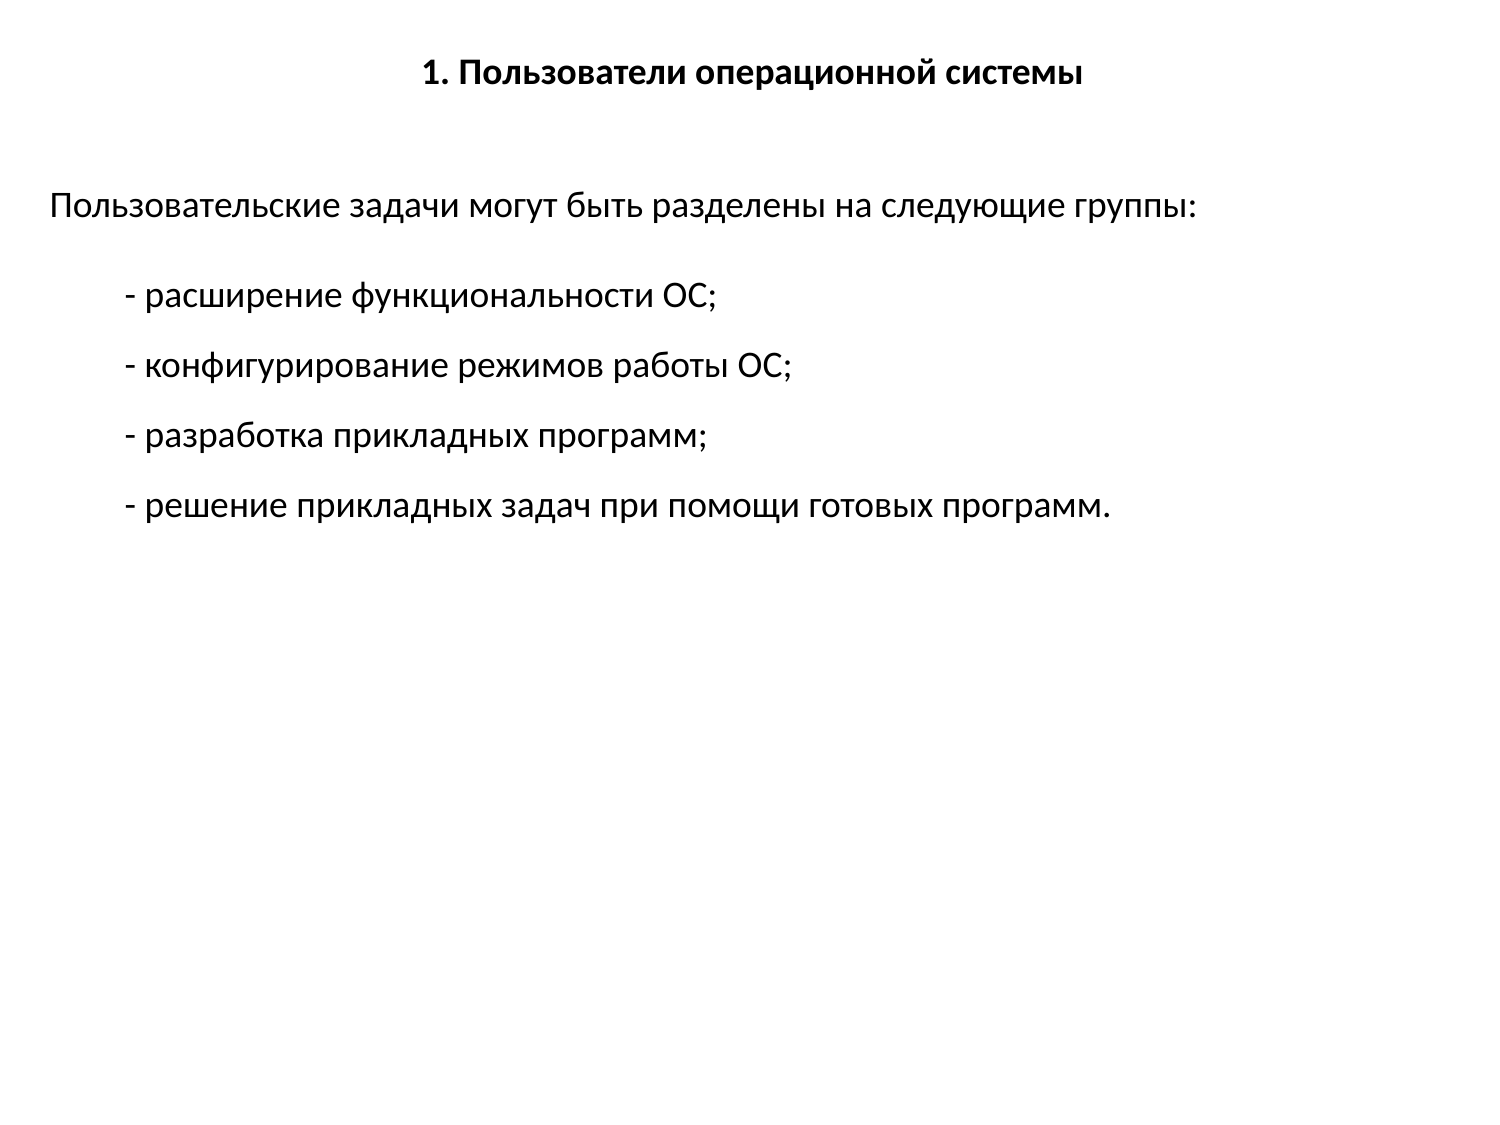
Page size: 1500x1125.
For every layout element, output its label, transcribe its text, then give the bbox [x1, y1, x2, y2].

text_box 1. Пользователи операционной системы [34, 39, 1471, 100]
text_box Пользовательские задачи могут быть разделены на следующие группы: - расширение функциональности ОС; - конфигурирование режимов работы ОС; - разработка прикладных программ; - решение прикладных задач при помощи готовых программ. [34, 172, 1471, 603]
